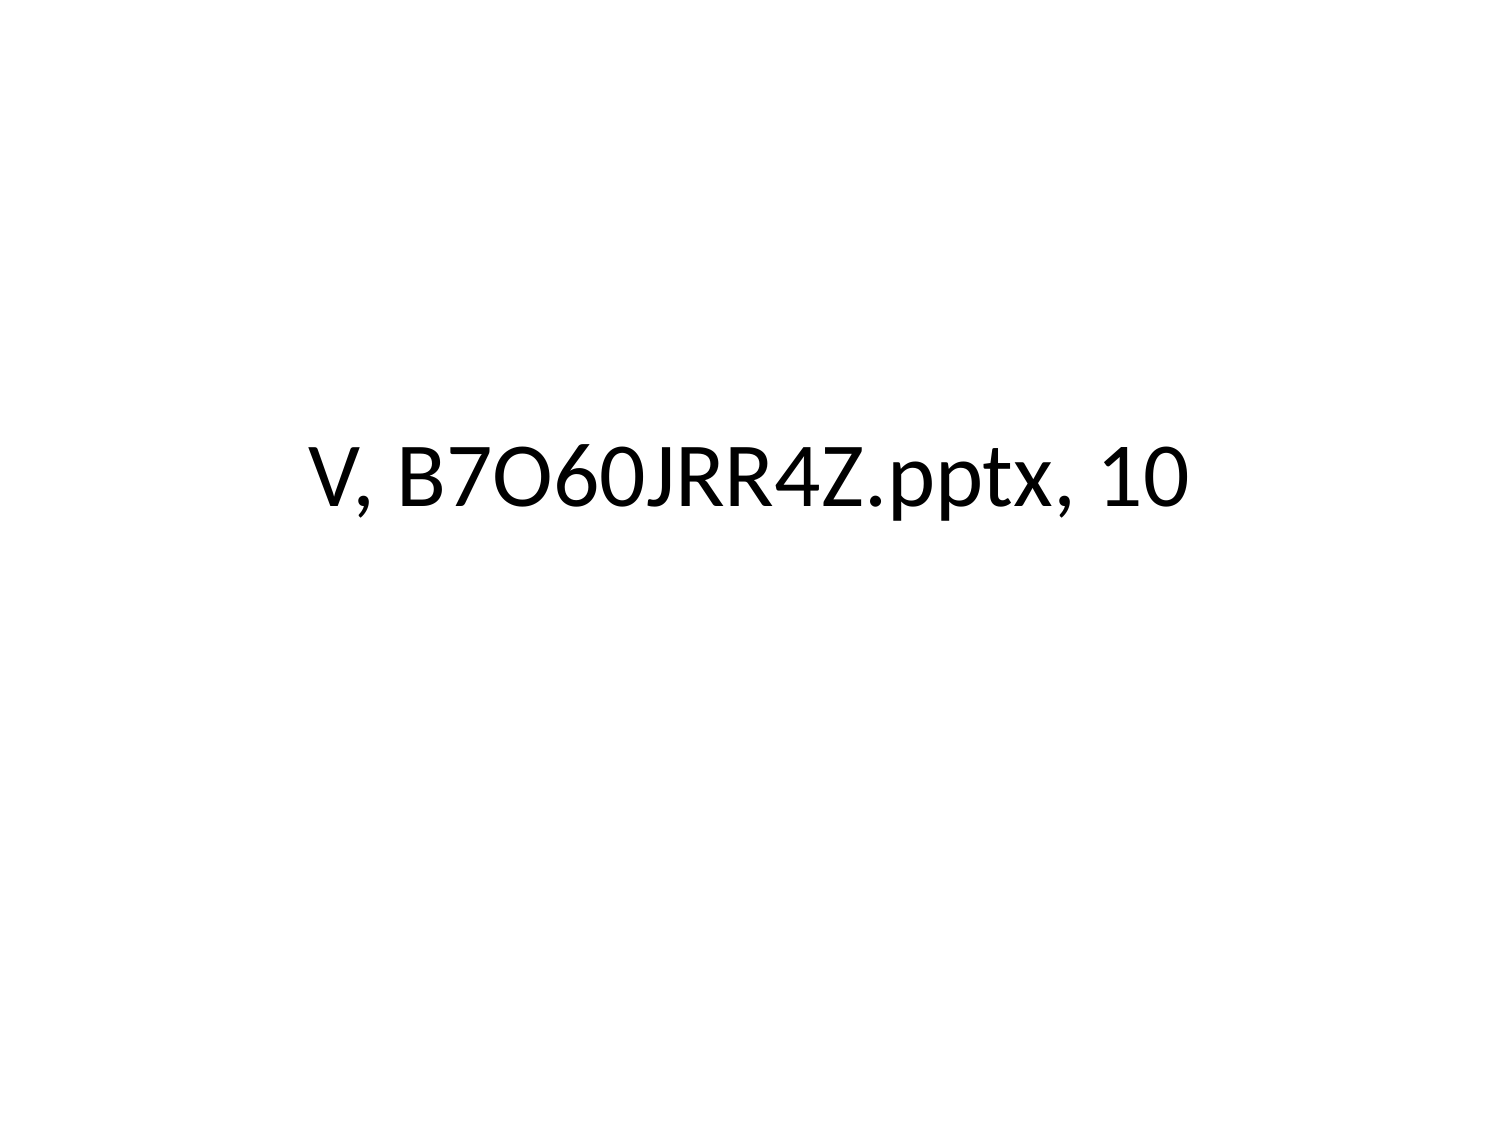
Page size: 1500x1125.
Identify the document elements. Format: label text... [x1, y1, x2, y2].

title V, B7O60JRR4Z.pptx, 10 [112, 349, 1388, 591]
